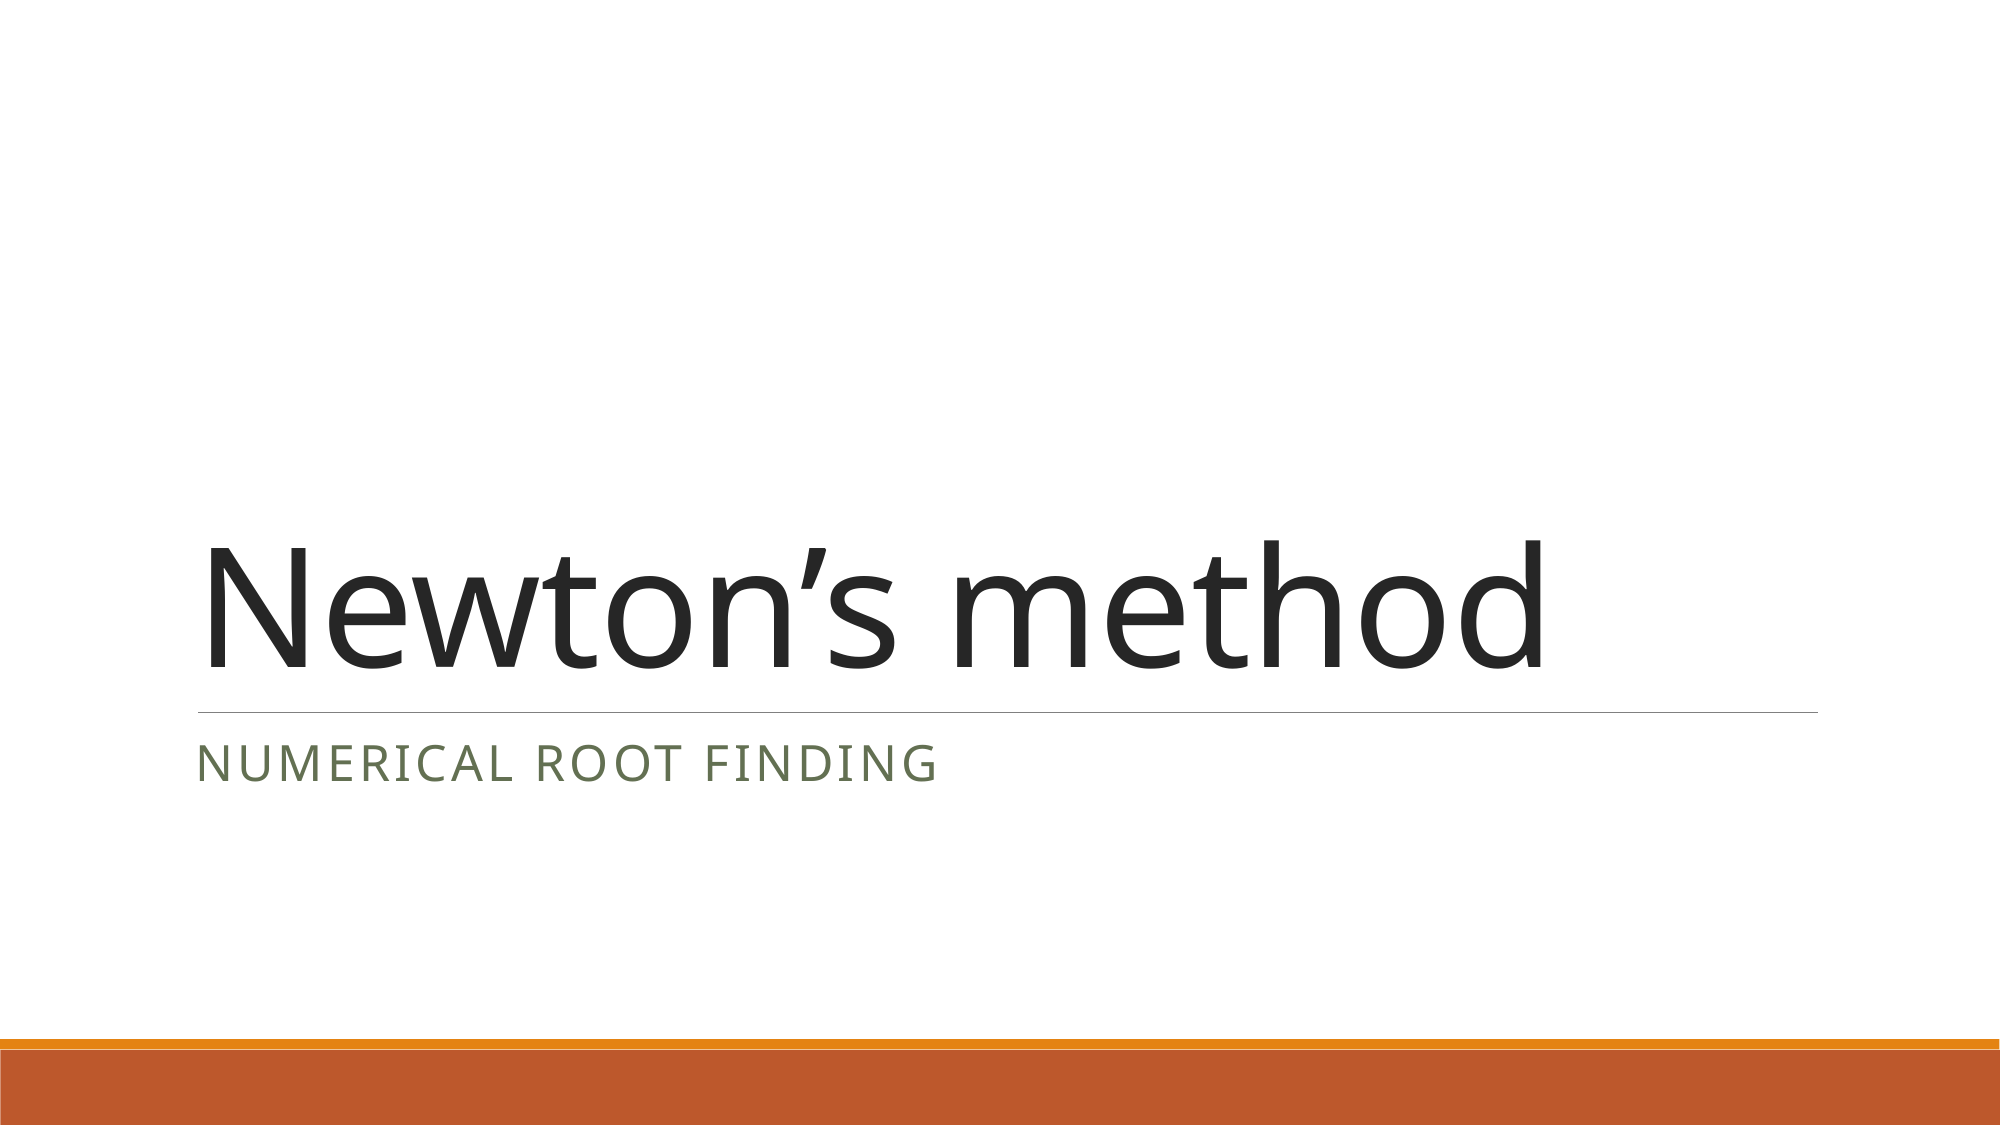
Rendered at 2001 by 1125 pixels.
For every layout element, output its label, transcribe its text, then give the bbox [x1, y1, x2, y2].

title Newton’s method [180, 124, 1830, 710]
list Numerical root finding [180, 730, 1830, 918]
